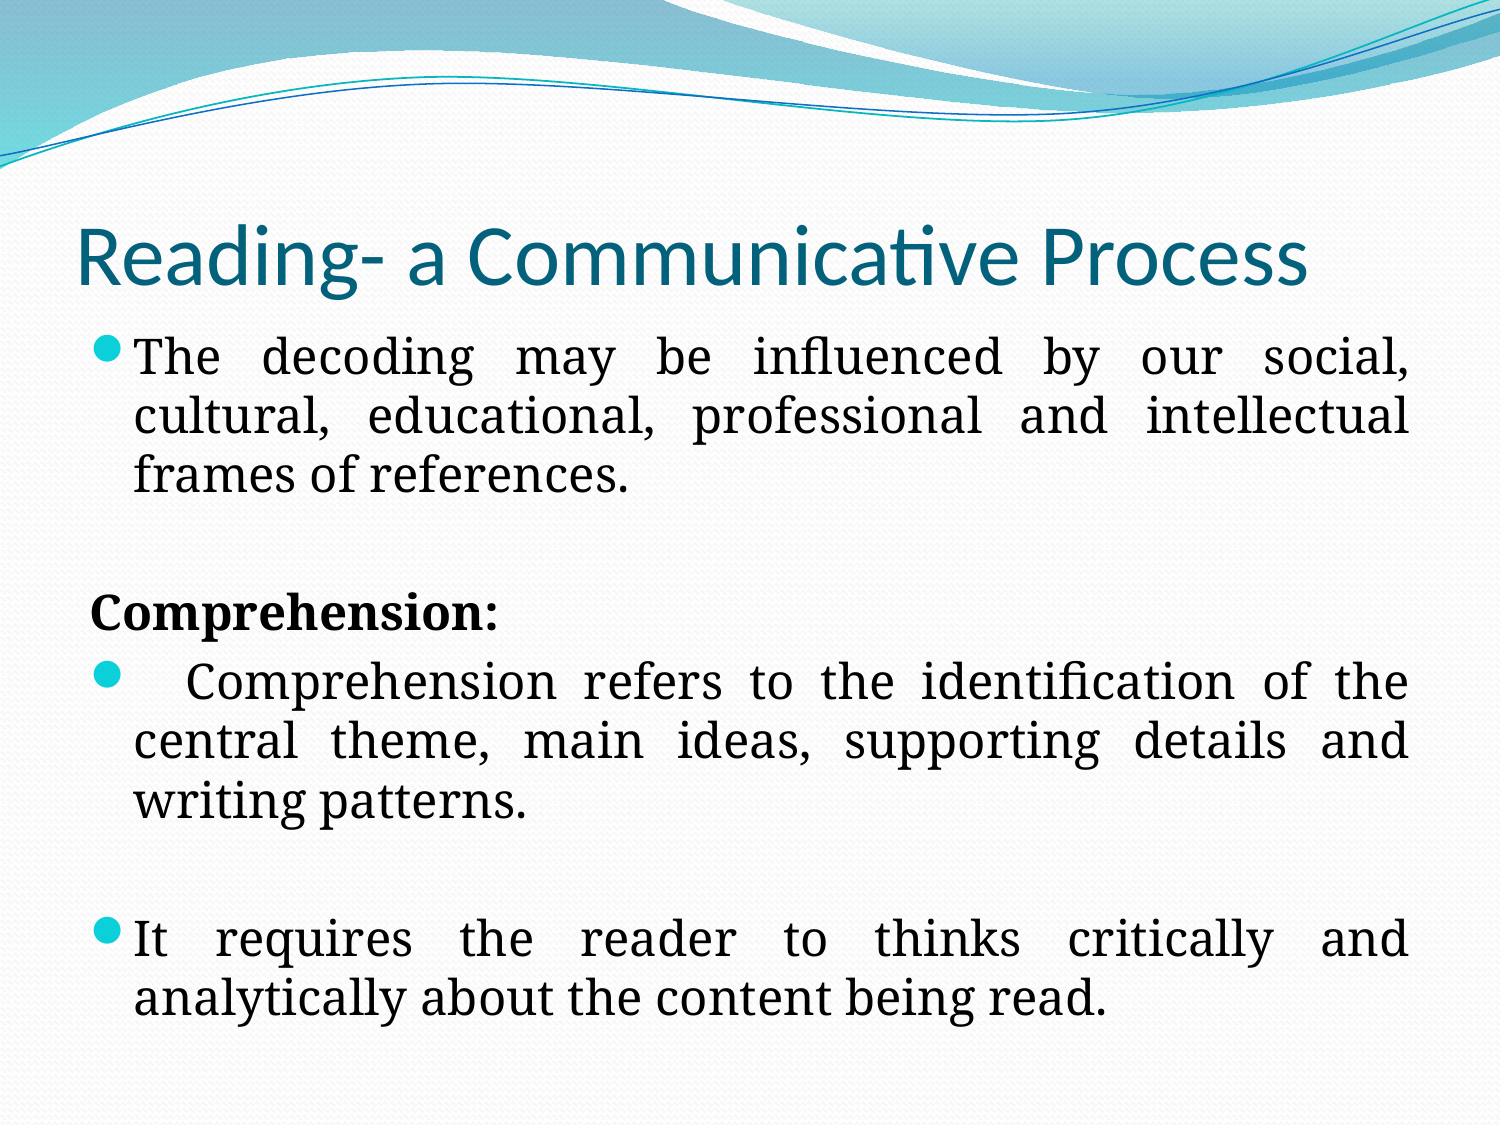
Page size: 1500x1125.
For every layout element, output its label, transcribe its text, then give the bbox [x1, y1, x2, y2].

title Reading- a Communicative Process [75, 115, 1425, 303]
list The decoding may be influenced by our social, cultural, educational, professional and intellectual frames of references. Comprehension: Comprehension refers to the identification of the central theme, main ideas, supporting details and writing patterns. It requires the reader to thinks critically and analytically about the content being read. [75, 317, 1425, 1038]
